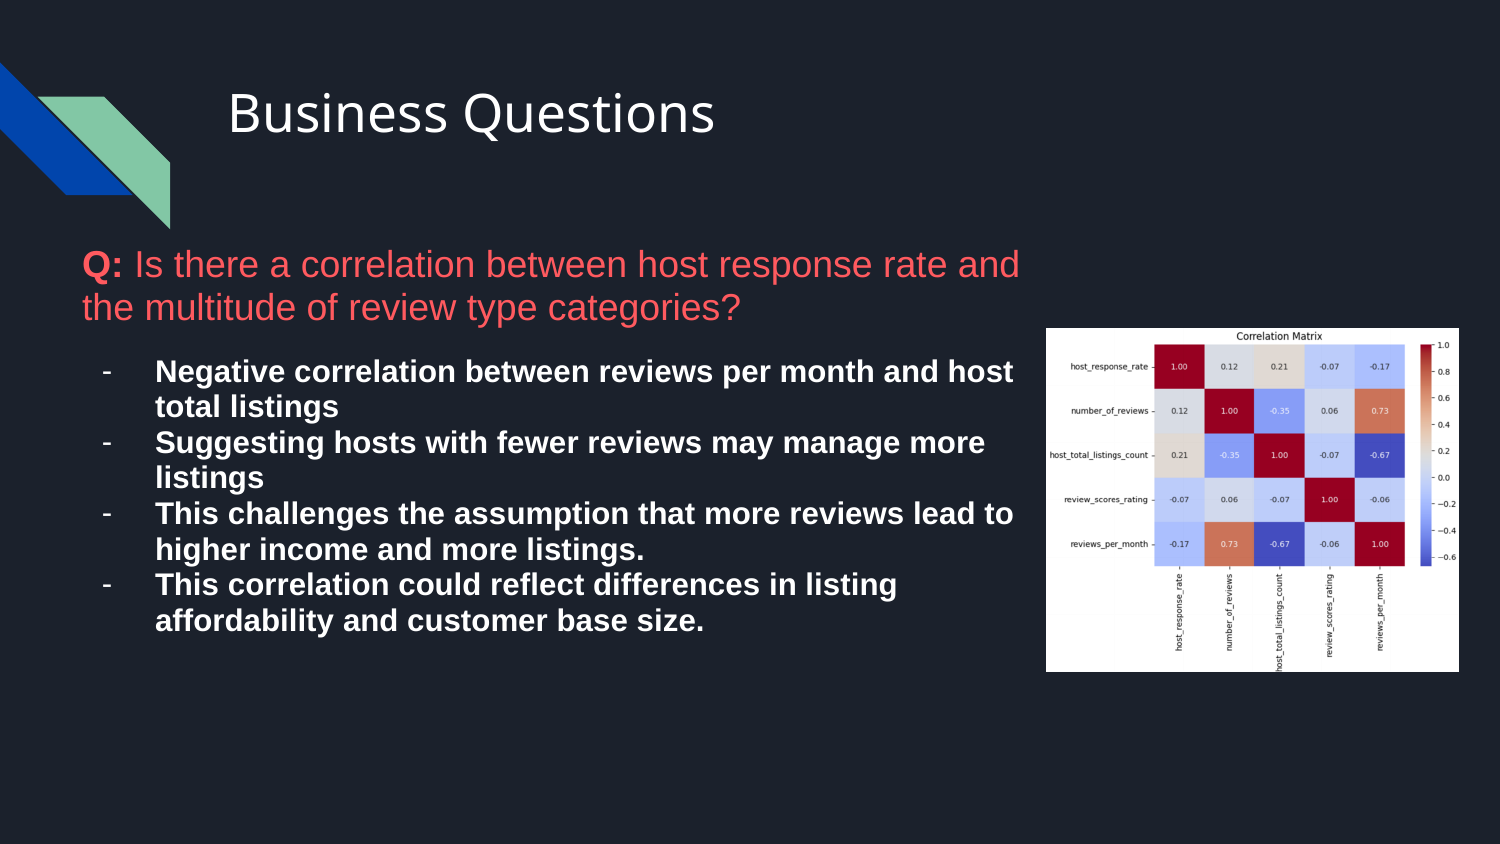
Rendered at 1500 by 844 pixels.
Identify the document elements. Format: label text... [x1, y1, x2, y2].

list Q: Is there a correlation between host response rate and the multitude of review type categories? Negative correlation between reviews per month and host total listings Suggesting hosts with fewer reviews may manage more listings This challenges the assumption that more reviews lead to higher income and more listings. This correlation could reflect differences in listing affordability and customer base size. [65, 228, 1047, 706]
title Business Questions [212, 64, 1368, 159]
picture [1046, 328, 1459, 673]
